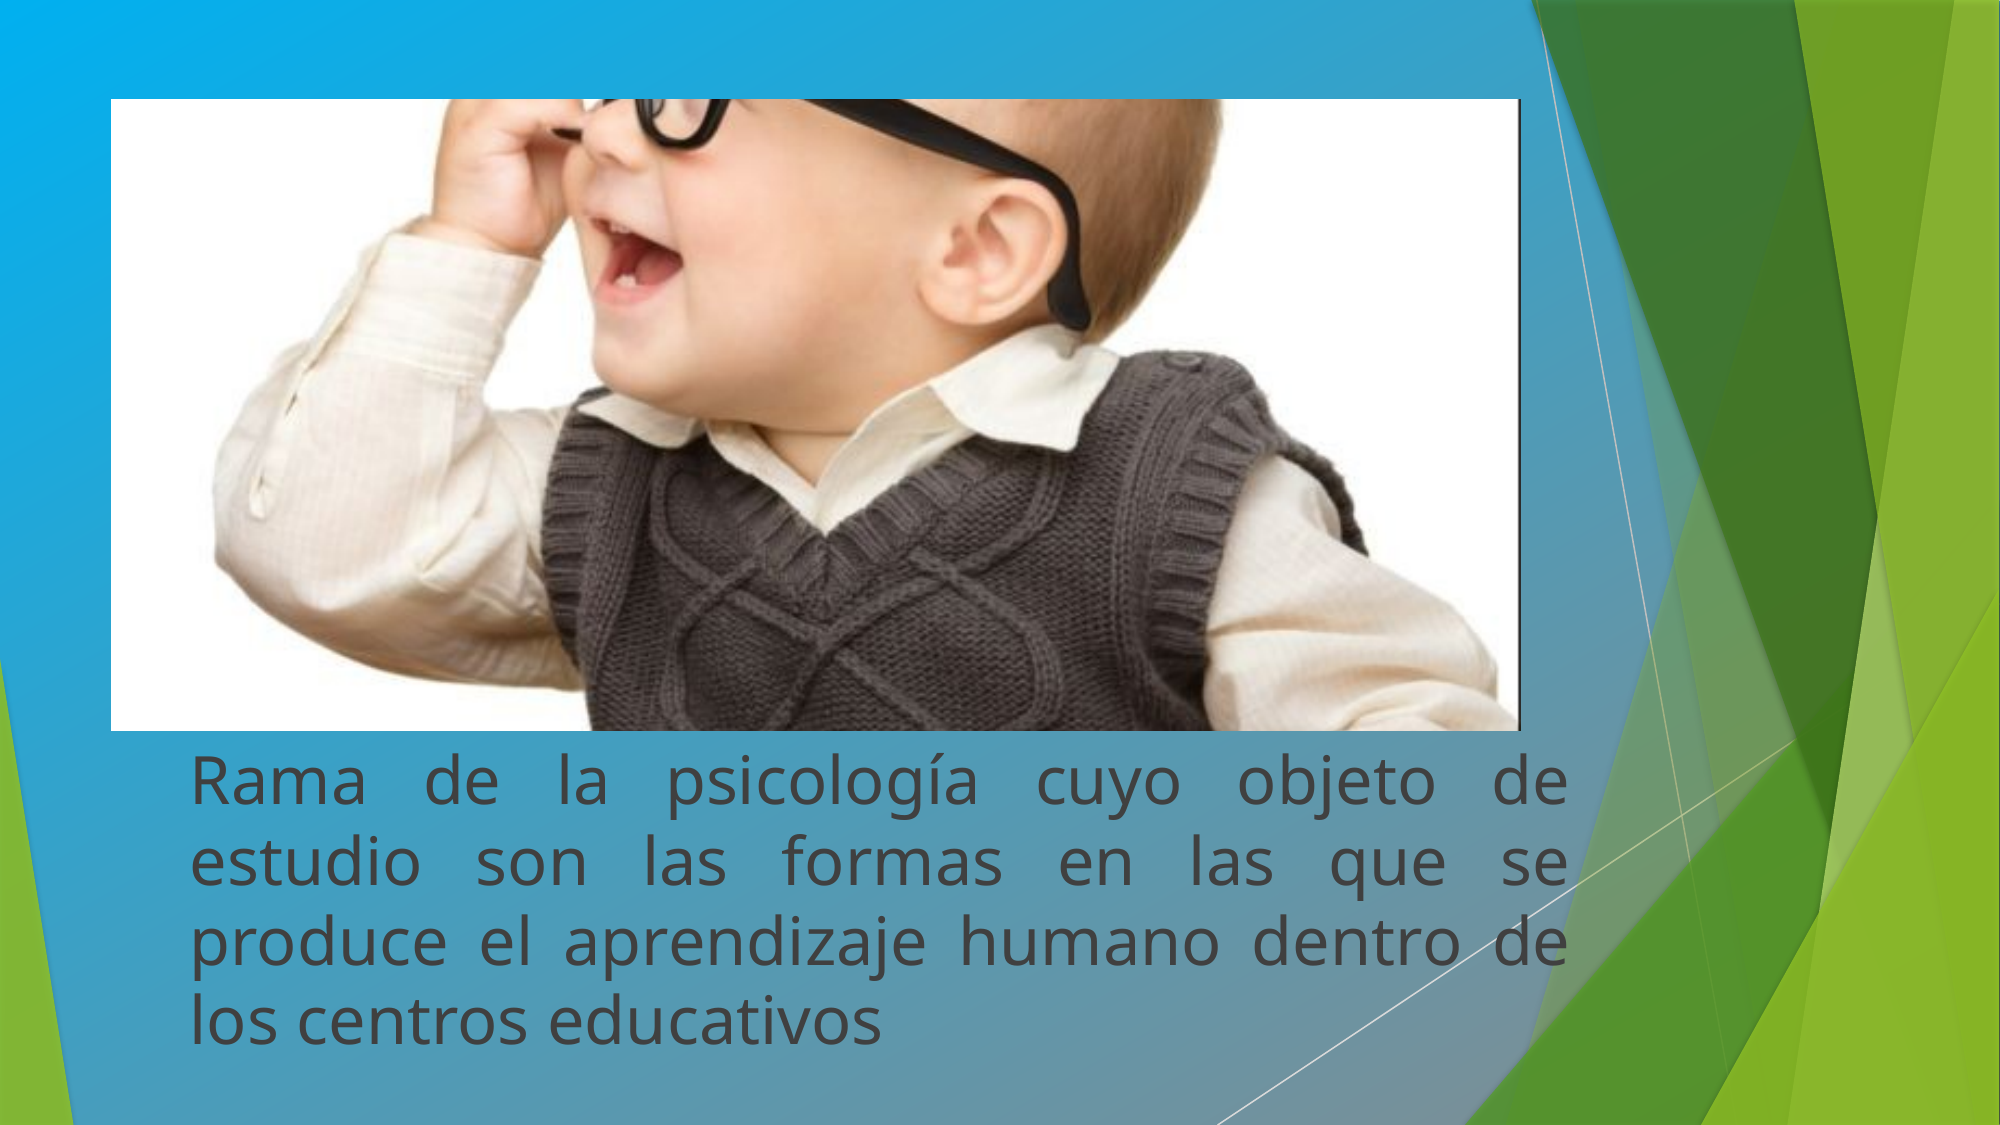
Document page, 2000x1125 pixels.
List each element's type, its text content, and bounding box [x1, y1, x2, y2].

picture [109, 99, 1522, 732]
list Rama de la psicología cuyo objeto de estudio son las formas en las que se produce el aprendizaje humano dentro de los centros educativos [174, 730, 1588, 1007]
